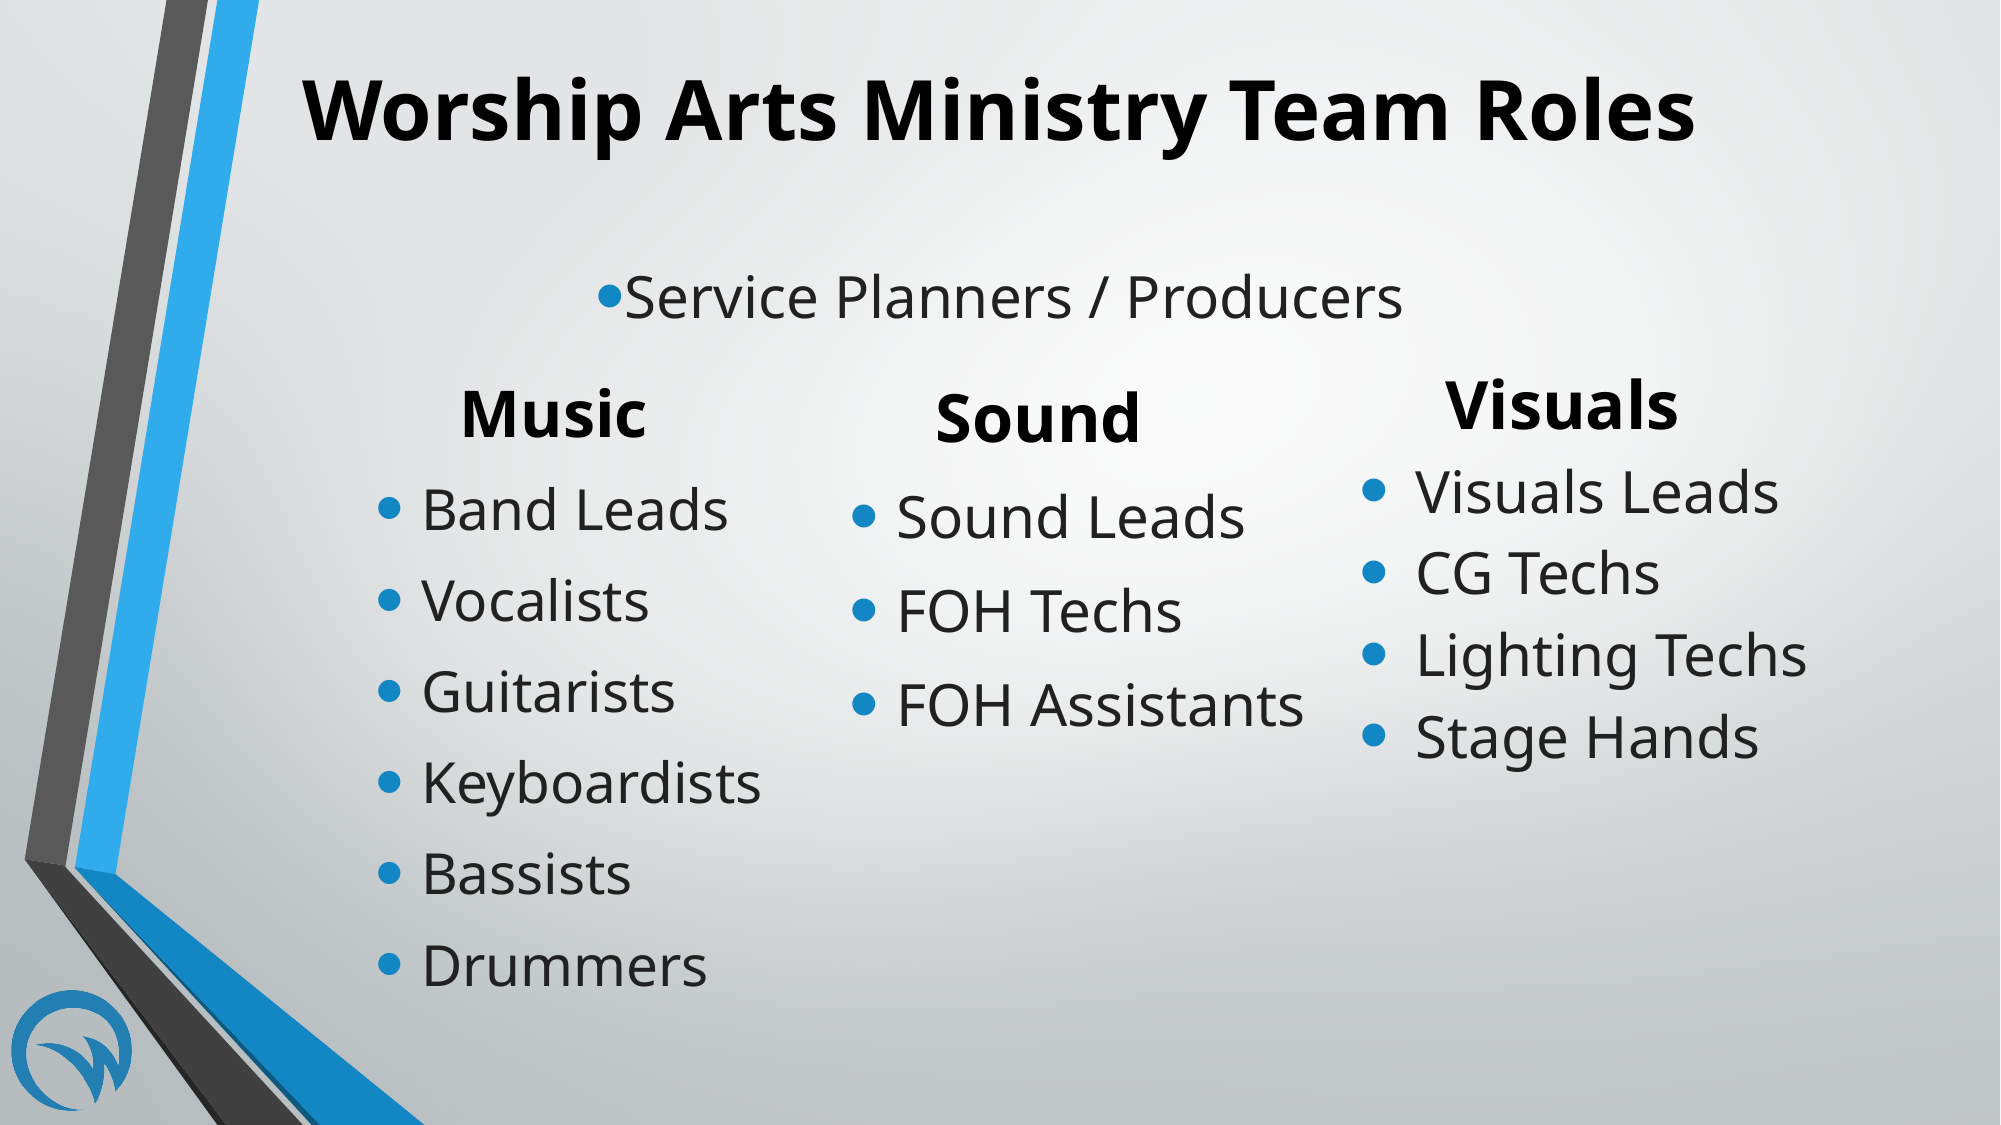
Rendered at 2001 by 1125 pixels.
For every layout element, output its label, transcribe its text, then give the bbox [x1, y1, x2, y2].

list Music Band Leads Vocalists Guitarists Keyboardists Bassists Drummers [360, 262, 834, 1005]
list Sound Sound Leads FOH Techs FOH Assistants [834, 338, 1344, 1005]
text_box Visuals Visuals Leads CG Techs Lighting Techs Stage Hands [1344, 262, 1945, 1005]
text_box Service Planners / Producers [580, 253, 1420, 338]
picture [11, 990, 132, 1111]
title Worship Arts Ministry Team Roles [99, 13, 1900, 201]
